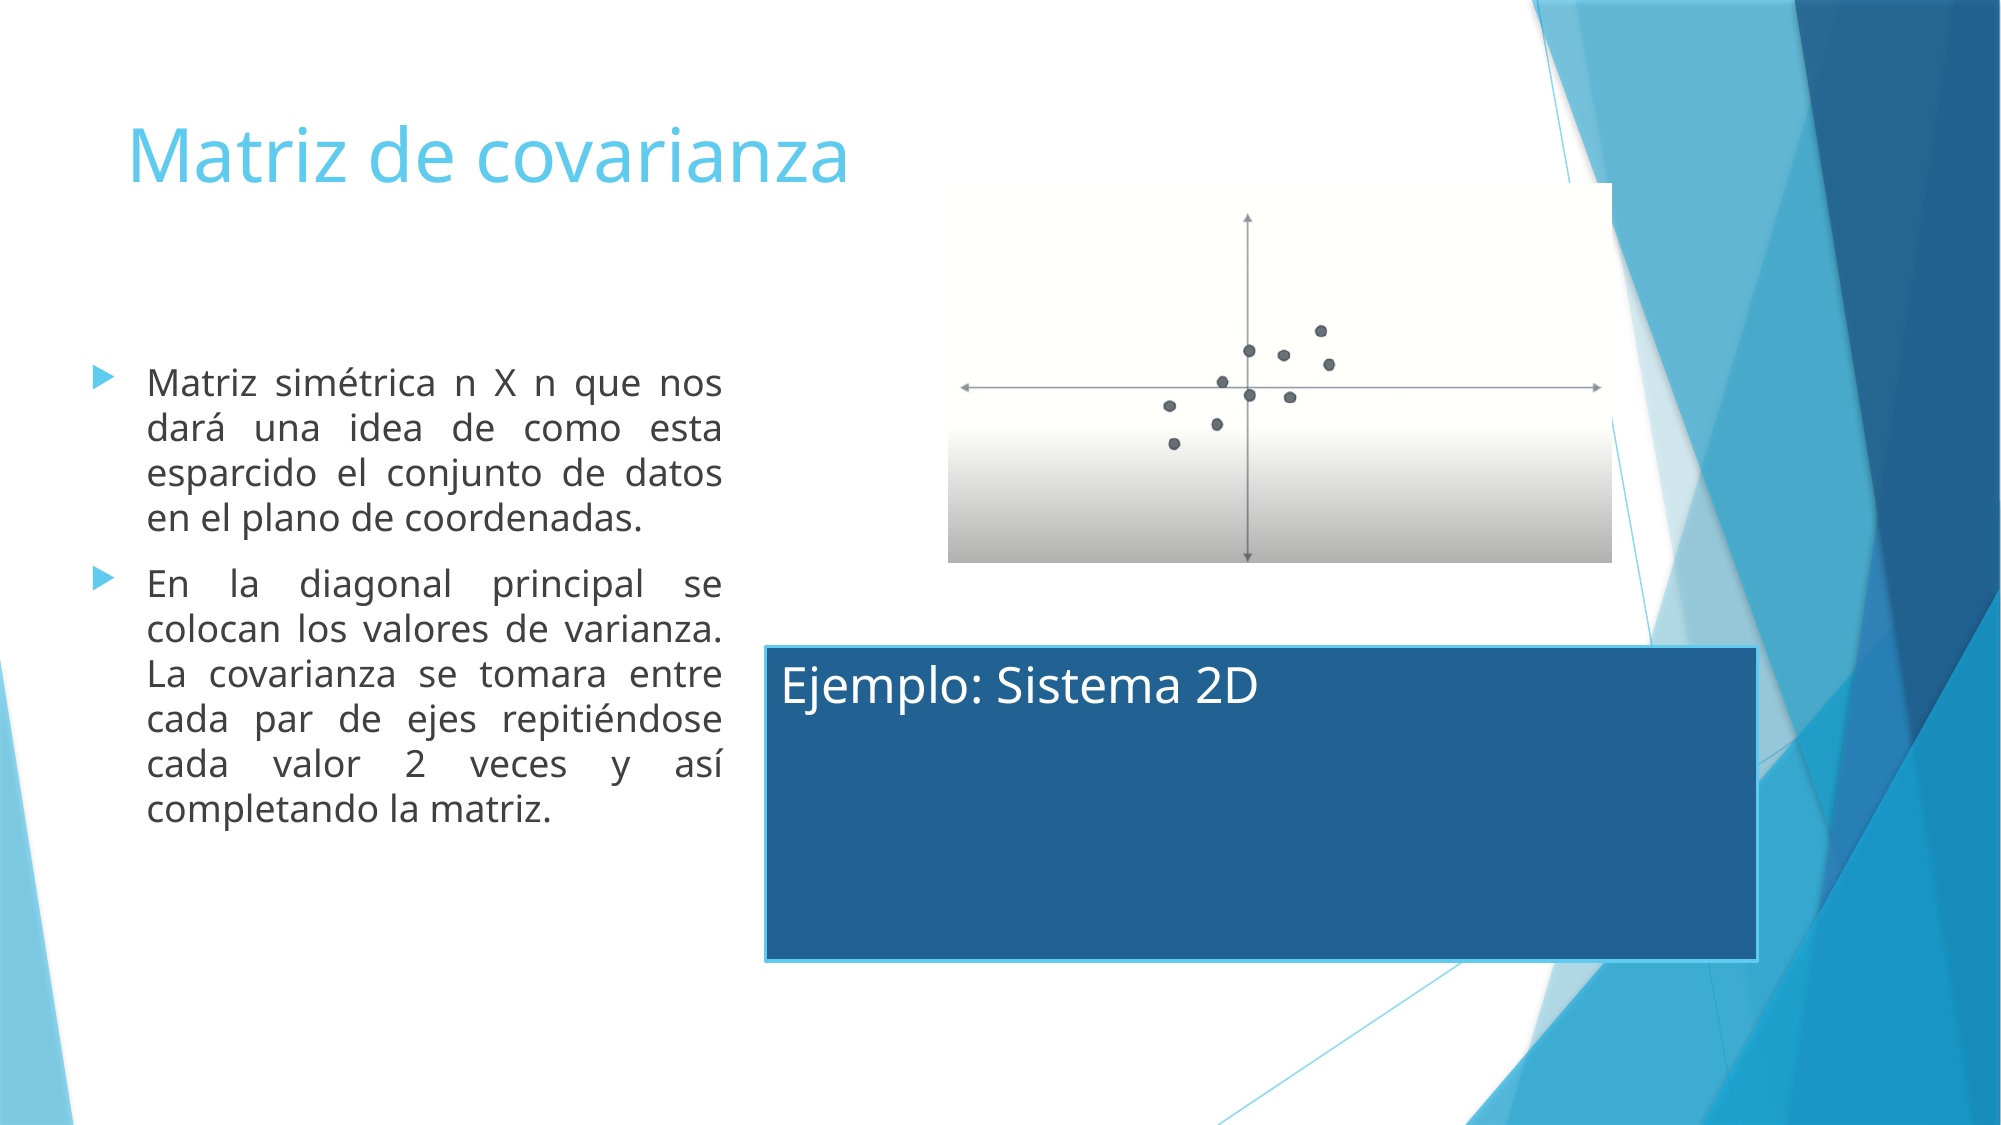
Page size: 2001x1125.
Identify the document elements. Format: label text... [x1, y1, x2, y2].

list Matriz simétrica n X n que nos dará una idea de como esta esparcido el conjunto de datos en el plano de coordenadas. En la diagonal principal se colocan los valores de varianza. La covarianza se tomara entre cada par de ejes repitiéndose cada valor 2 veces y así completando la matriz. [75, 219, 739, 1045]
picture [947, 183, 1613, 563]
title Matriz de covarianza [111, 99, 1522, 317]
